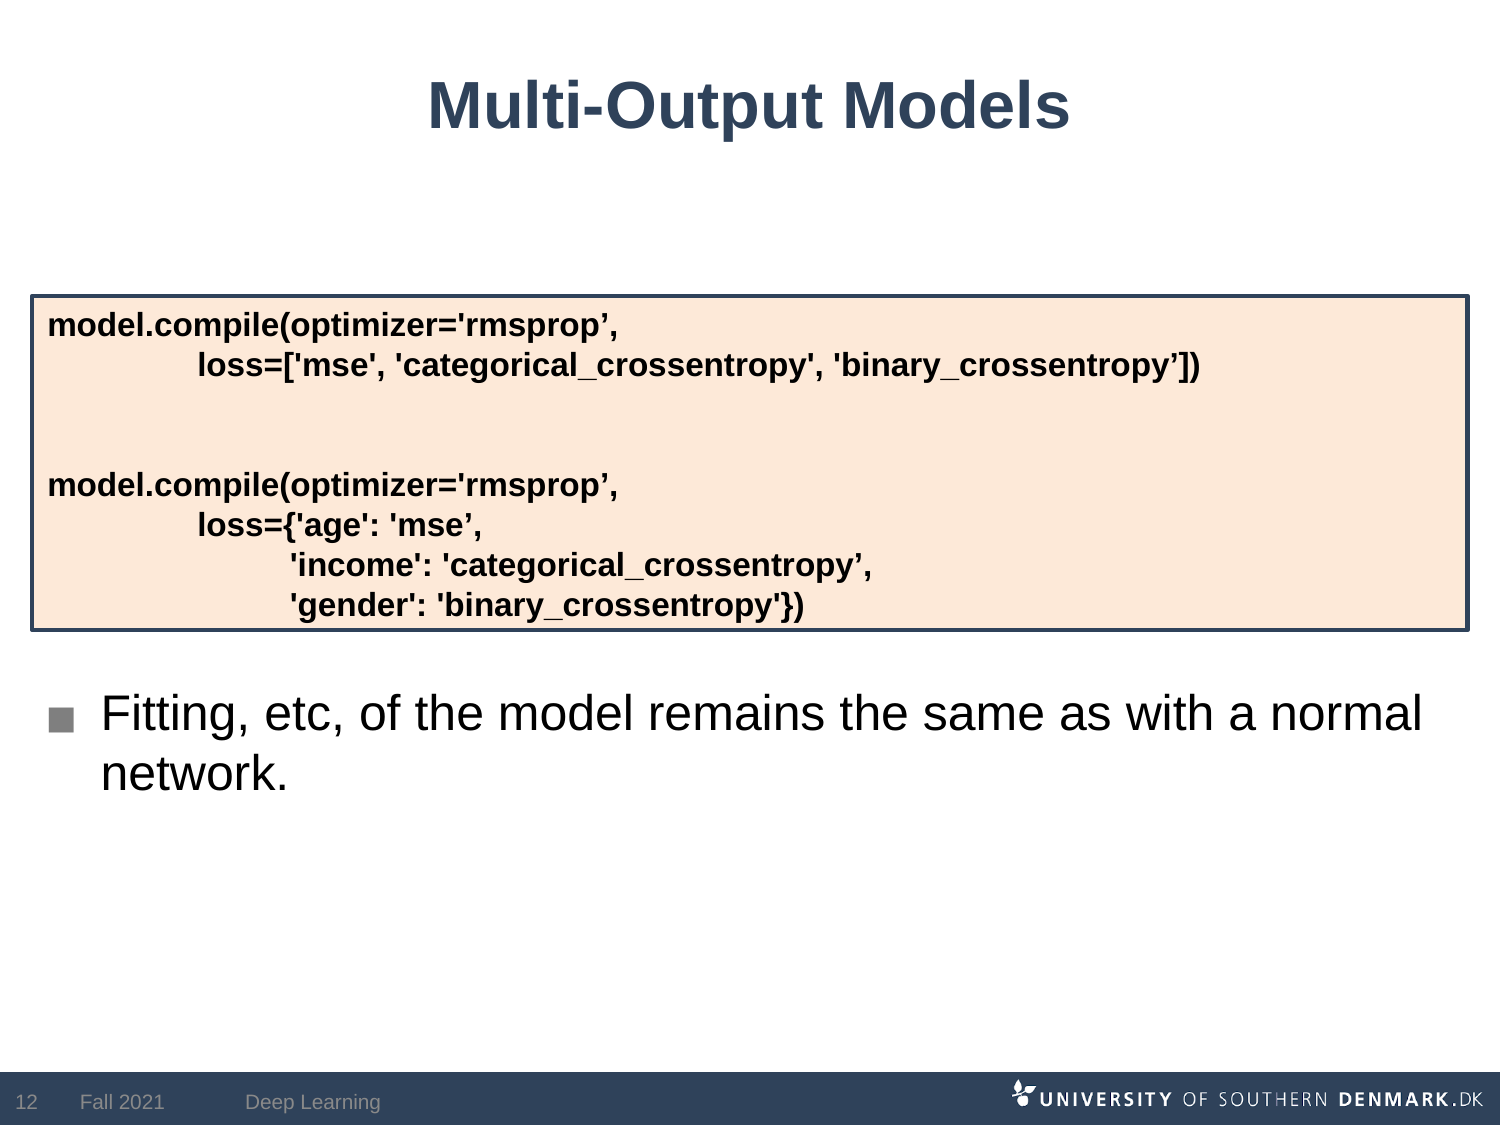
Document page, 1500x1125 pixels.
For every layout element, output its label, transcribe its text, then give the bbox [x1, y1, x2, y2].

list Fitting, etc, of the model remains the same as with a normal network. [29, 673, 1471, 1012]
text_box model.compile(optimizer='rmsprop’, loss=['mse', 'categorical_crossentropy', 'binary_crossentropy’]) model.compile(optimizer='rmsprop’, loss={'age': 'mse’, 'income': 'categorical_crossentropy’, 'gender': 'binary_crossentropy'}) [32, 295, 1468, 631]
slide_number 12 [0, 1078, 71, 1125]
title Multi-Output Models [35, 19, 1465, 185]
picture [0, 1072, 1500, 1125]
